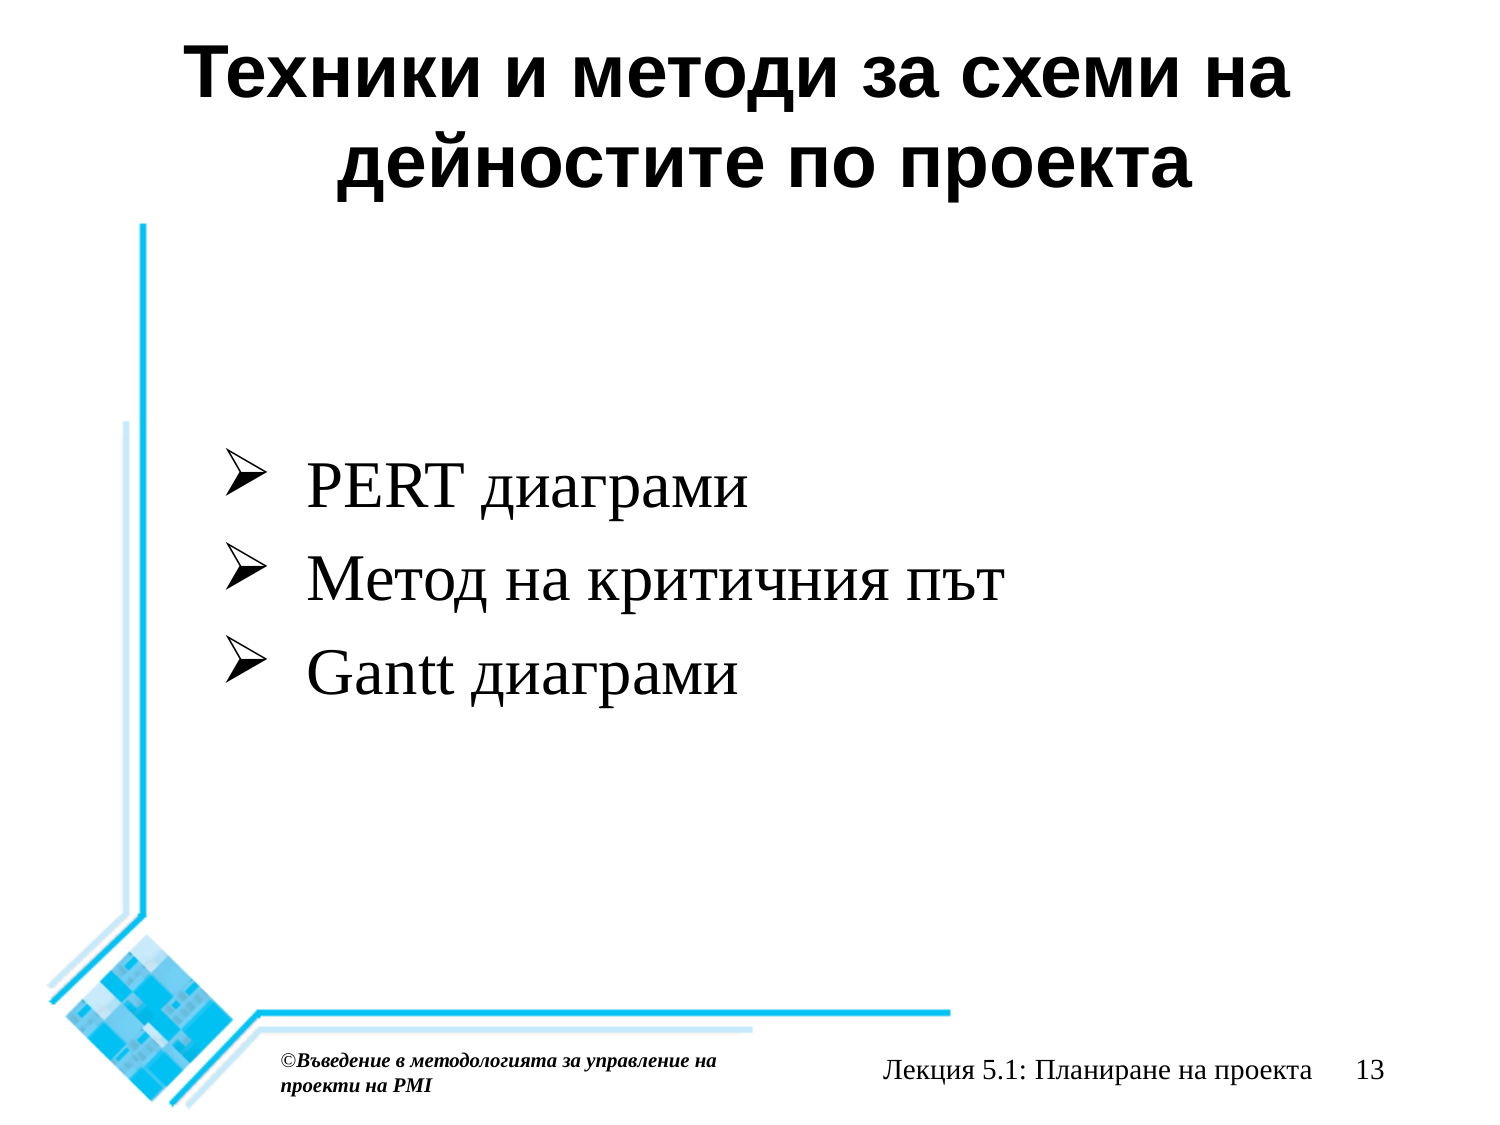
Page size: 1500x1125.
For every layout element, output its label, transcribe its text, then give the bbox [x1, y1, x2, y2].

slide_number ©Въведение в методологията за управление на проекти на PMI [265, 1039, 773, 1106]
list PERT диаграми Метод на критичния път Gantt диаграми [173, 220, 1412, 1008]
title Техники и методи за схеми на дейностите по проекта [62, 37, 1413, 188]
picture [35, 212, 963, 1122]
slide_number 13 [1352, 1042, 1400, 1118]
footer Лекция 5.1: Планиране на проекта [844, 1042, 1352, 1118]
